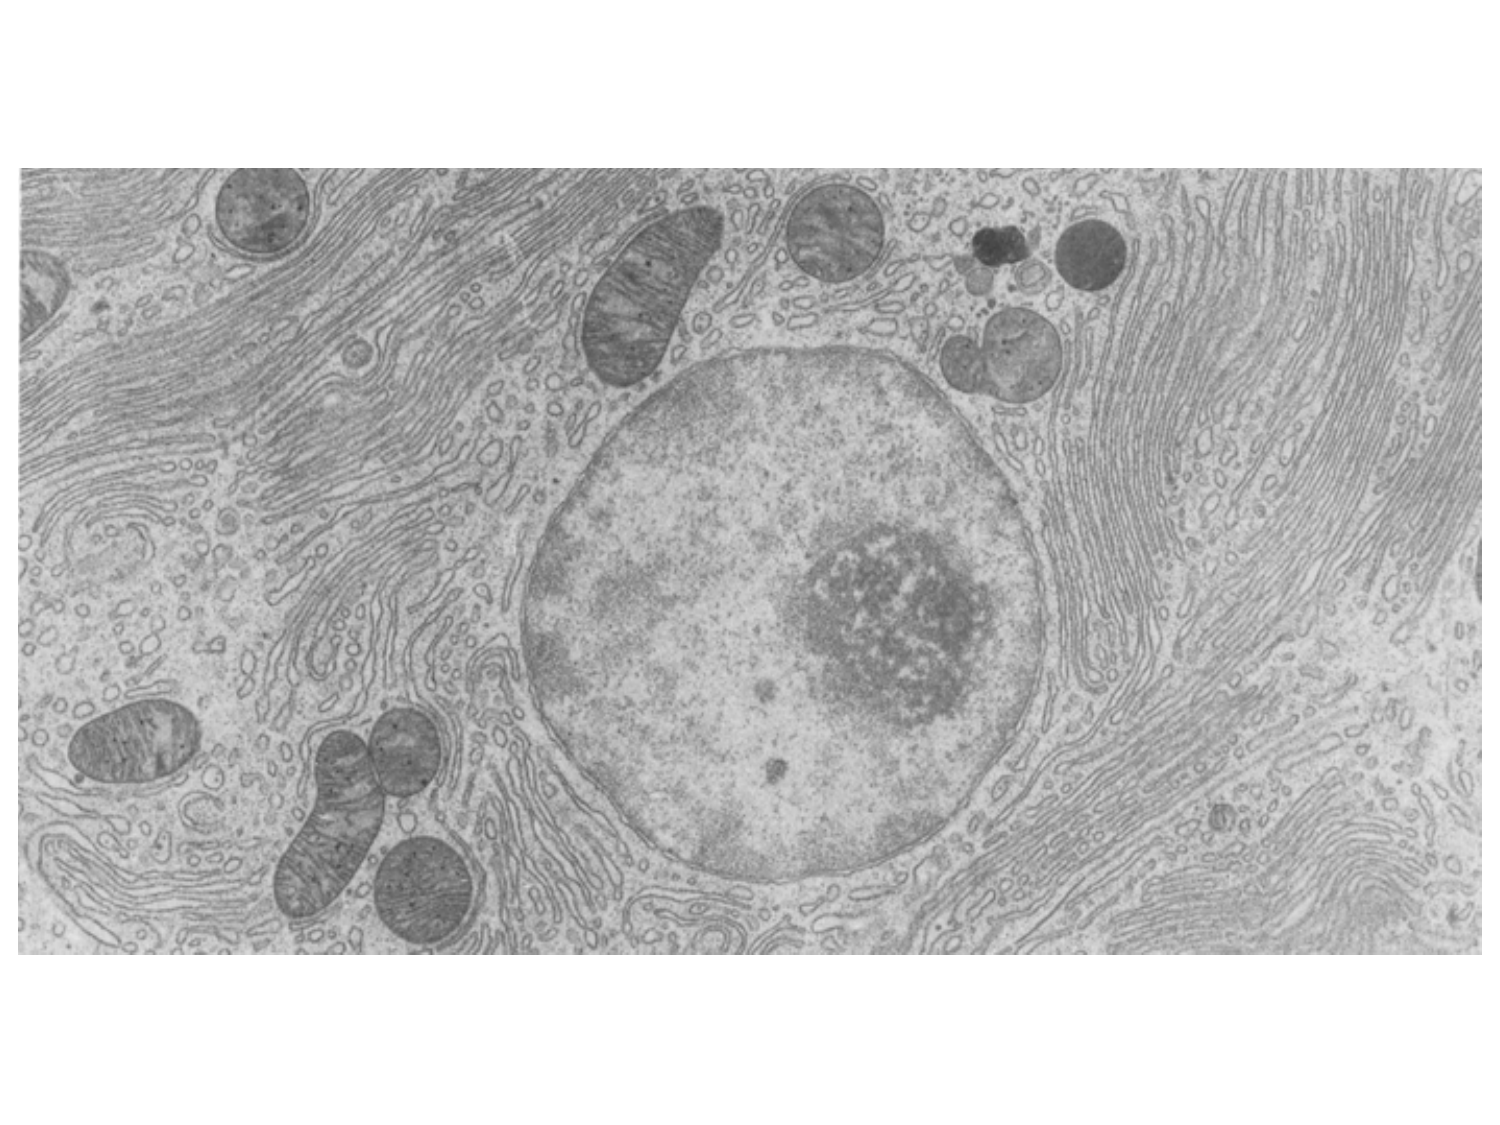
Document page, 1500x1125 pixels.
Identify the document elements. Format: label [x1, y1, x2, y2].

picture [18, 168, 1482, 955]
